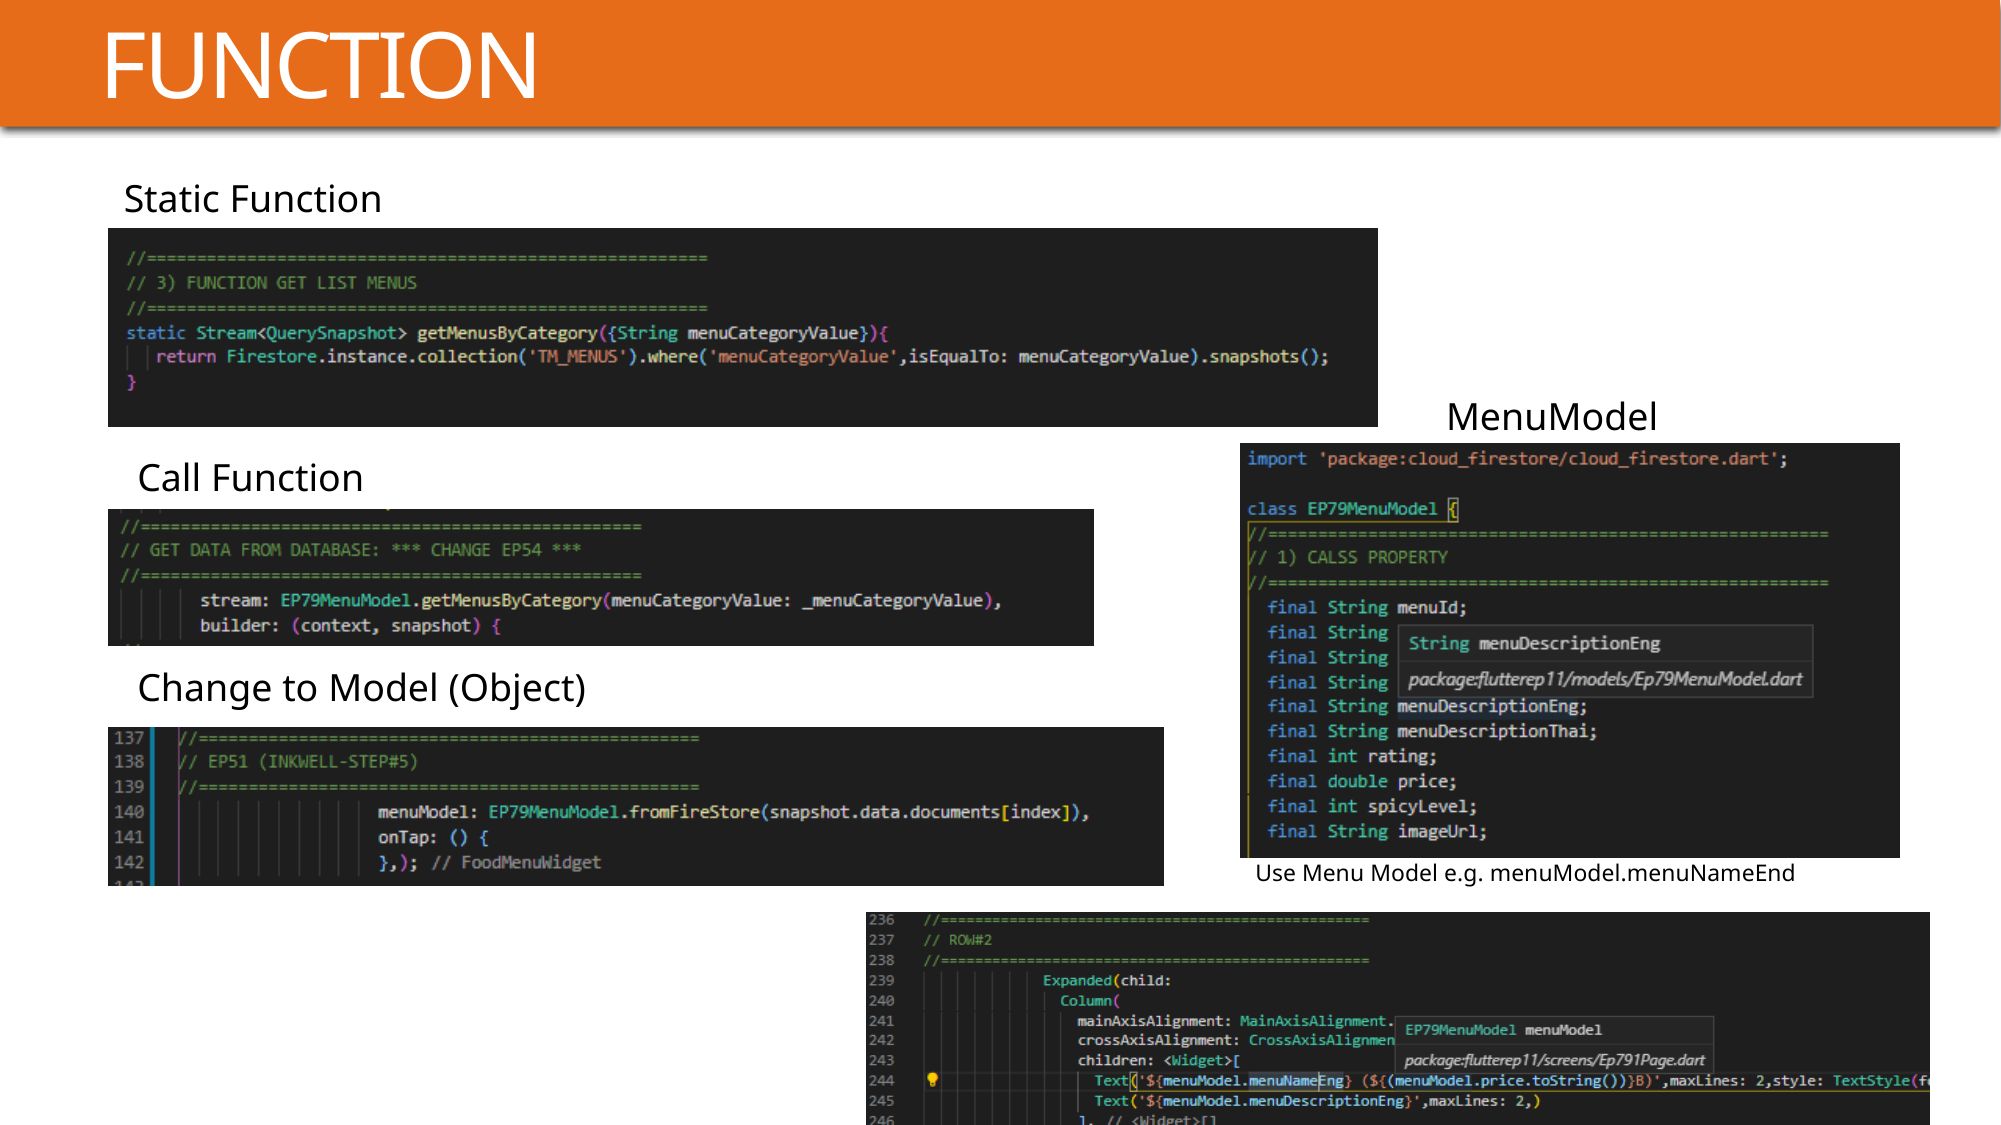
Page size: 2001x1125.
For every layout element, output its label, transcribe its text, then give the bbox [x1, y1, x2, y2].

picture [155, 727, 1164, 886]
picture [108, 727, 150, 886]
picture [1240, 443, 1901, 859]
text_box MenuModel [1431, 385, 2000, 446]
picture [866, 911, 1930, 1125]
picture [108, 228, 1378, 428]
text_box Static Function [108, 167, 697, 227]
text_box Call Function [122, 446, 711, 507]
text_box Change to Model (Object) [122, 656, 711, 716]
picture [108, 508, 1094, 646]
text_box Use Menu Model e.g. menuModel.menuNameEnd [1240, 859, 1829, 894]
title FUNCTION [99, 23, 1900, 107]
